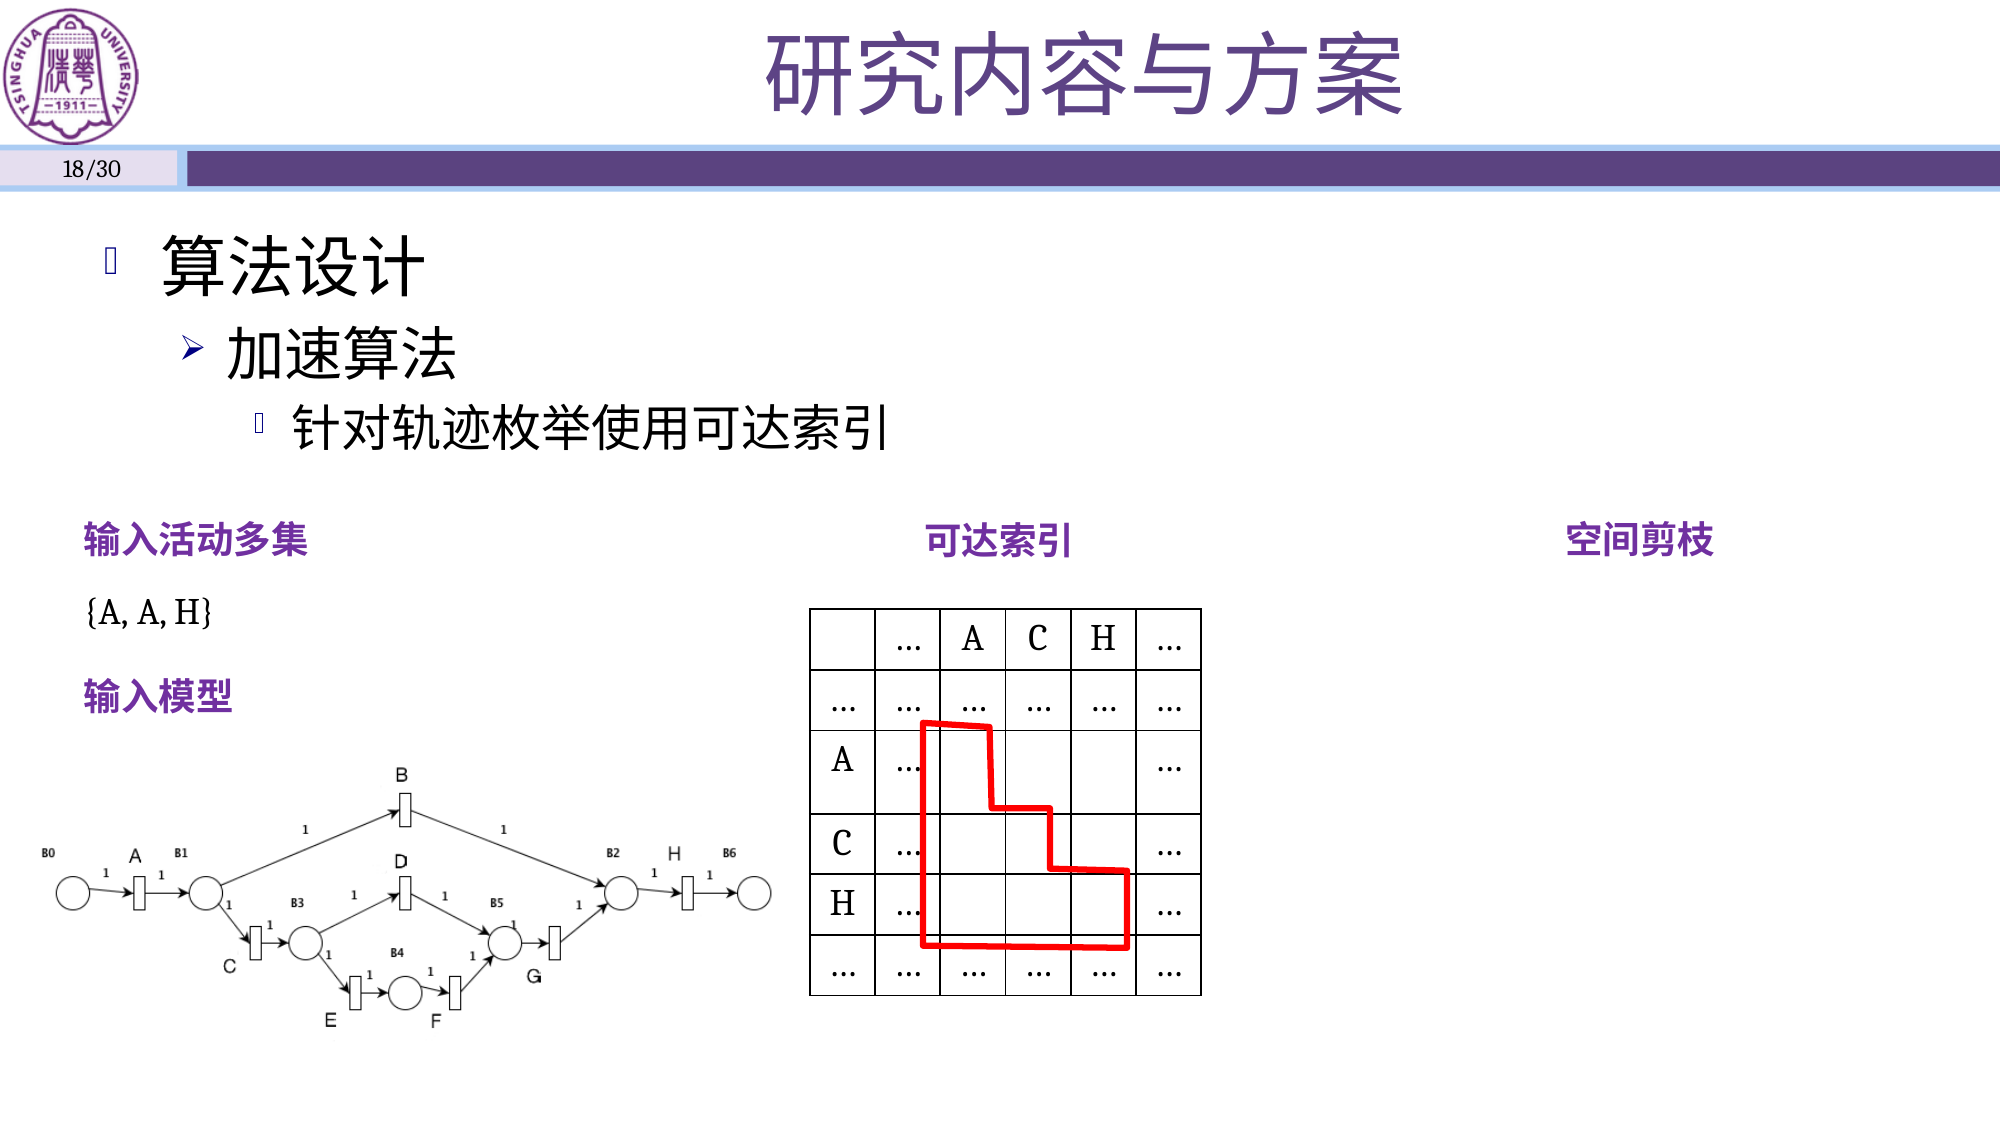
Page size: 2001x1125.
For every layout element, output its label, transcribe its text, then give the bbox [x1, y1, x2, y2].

text_box {A, A, H} [69, 579, 382, 639]
text_box 可达索引 [909, 509, 1136, 570]
text_box 输入模型 [69, 665, 382, 726]
text_box 算法设计 加速算法 针对轨迹枚举使用可达索引 [89, 217, 1890, 1097]
picture [0, 5, 139, 145]
picture [6, 742, 799, 1068]
slide_number 18/30 [0, 144, 185, 192]
text_box 空间剪枝 [1550, 508, 1777, 569]
text_box 输入活动多集 [69, 508, 382, 569]
title 研究内容与方案 [184, 4, 1985, 140]
text_box [920, 720, 1130, 950]
